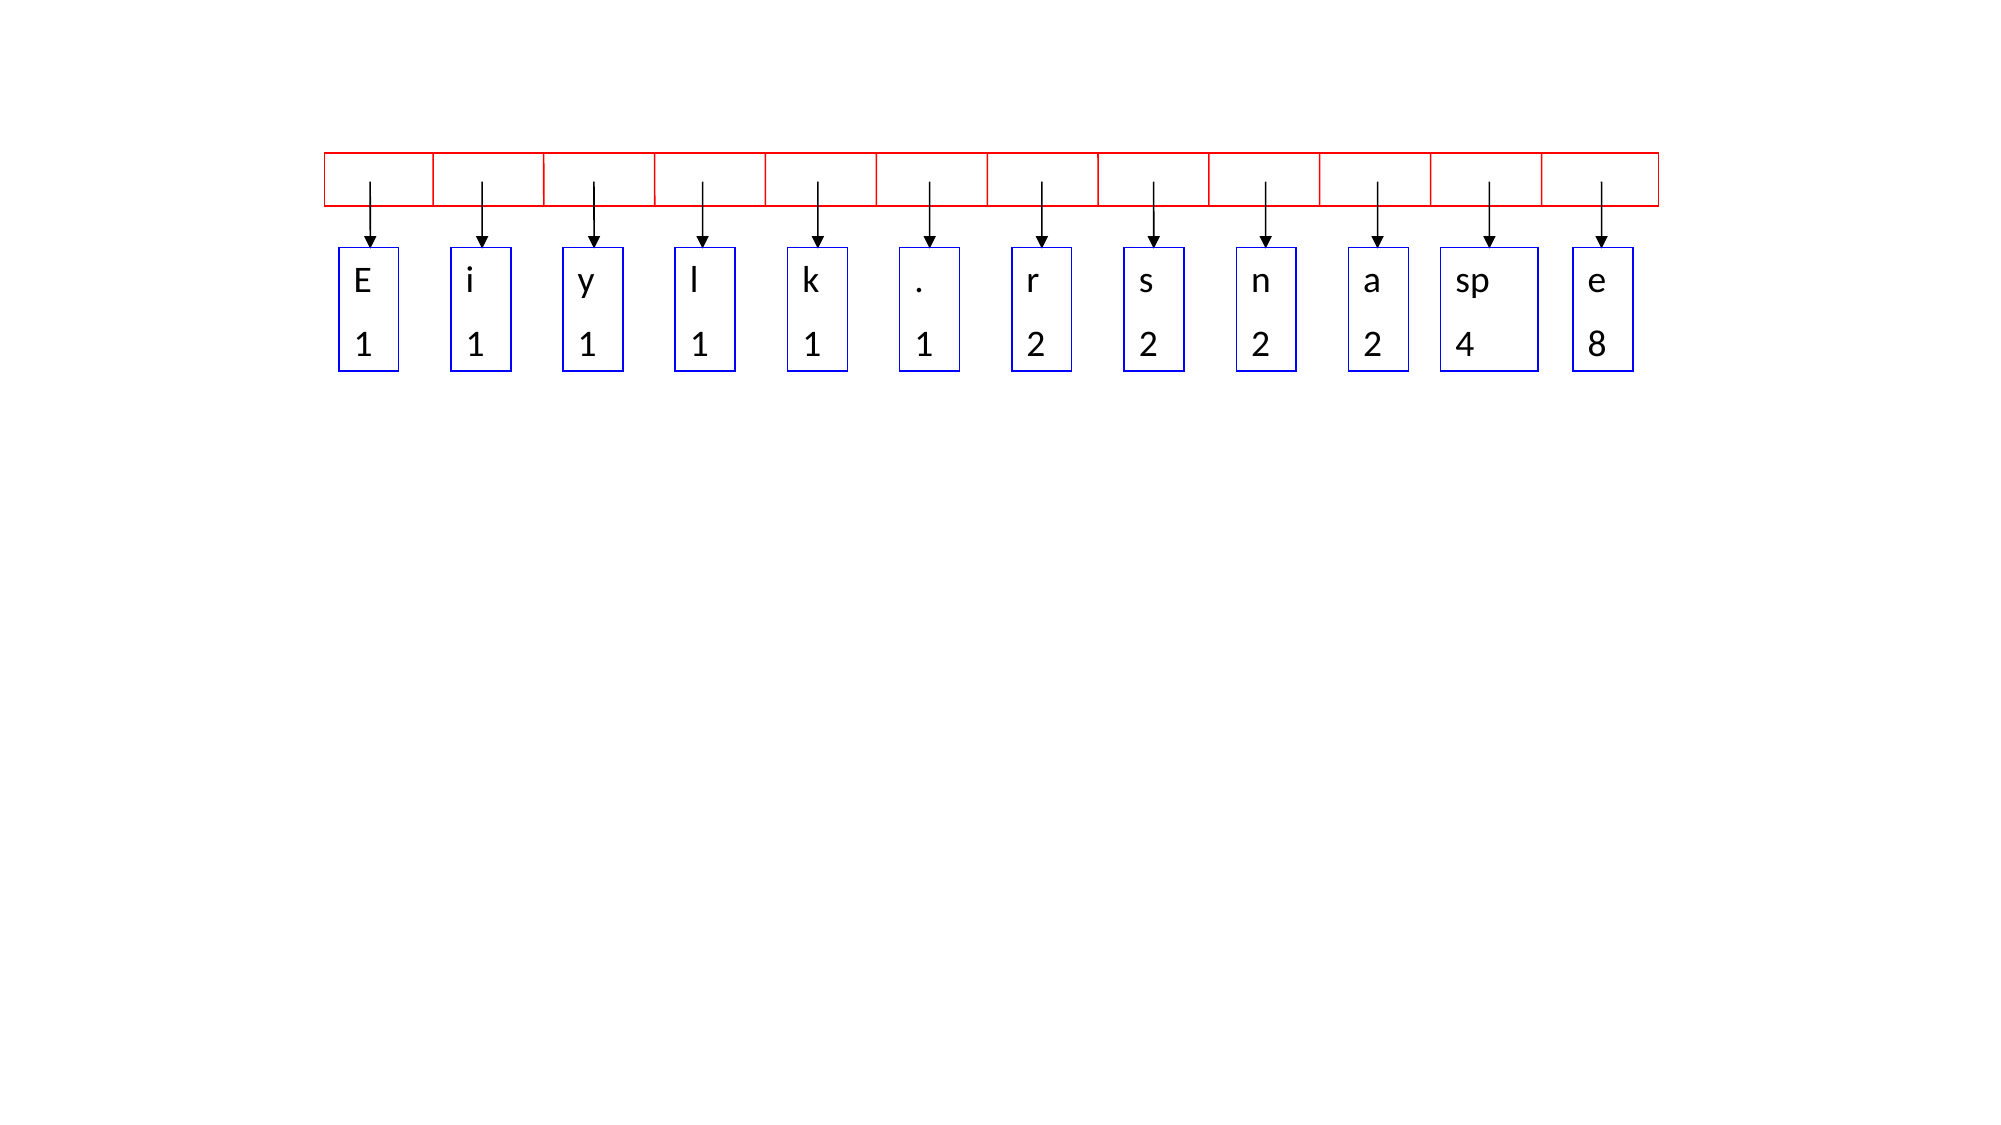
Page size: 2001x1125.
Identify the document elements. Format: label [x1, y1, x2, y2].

text_box [324, 152, 1659, 389]
